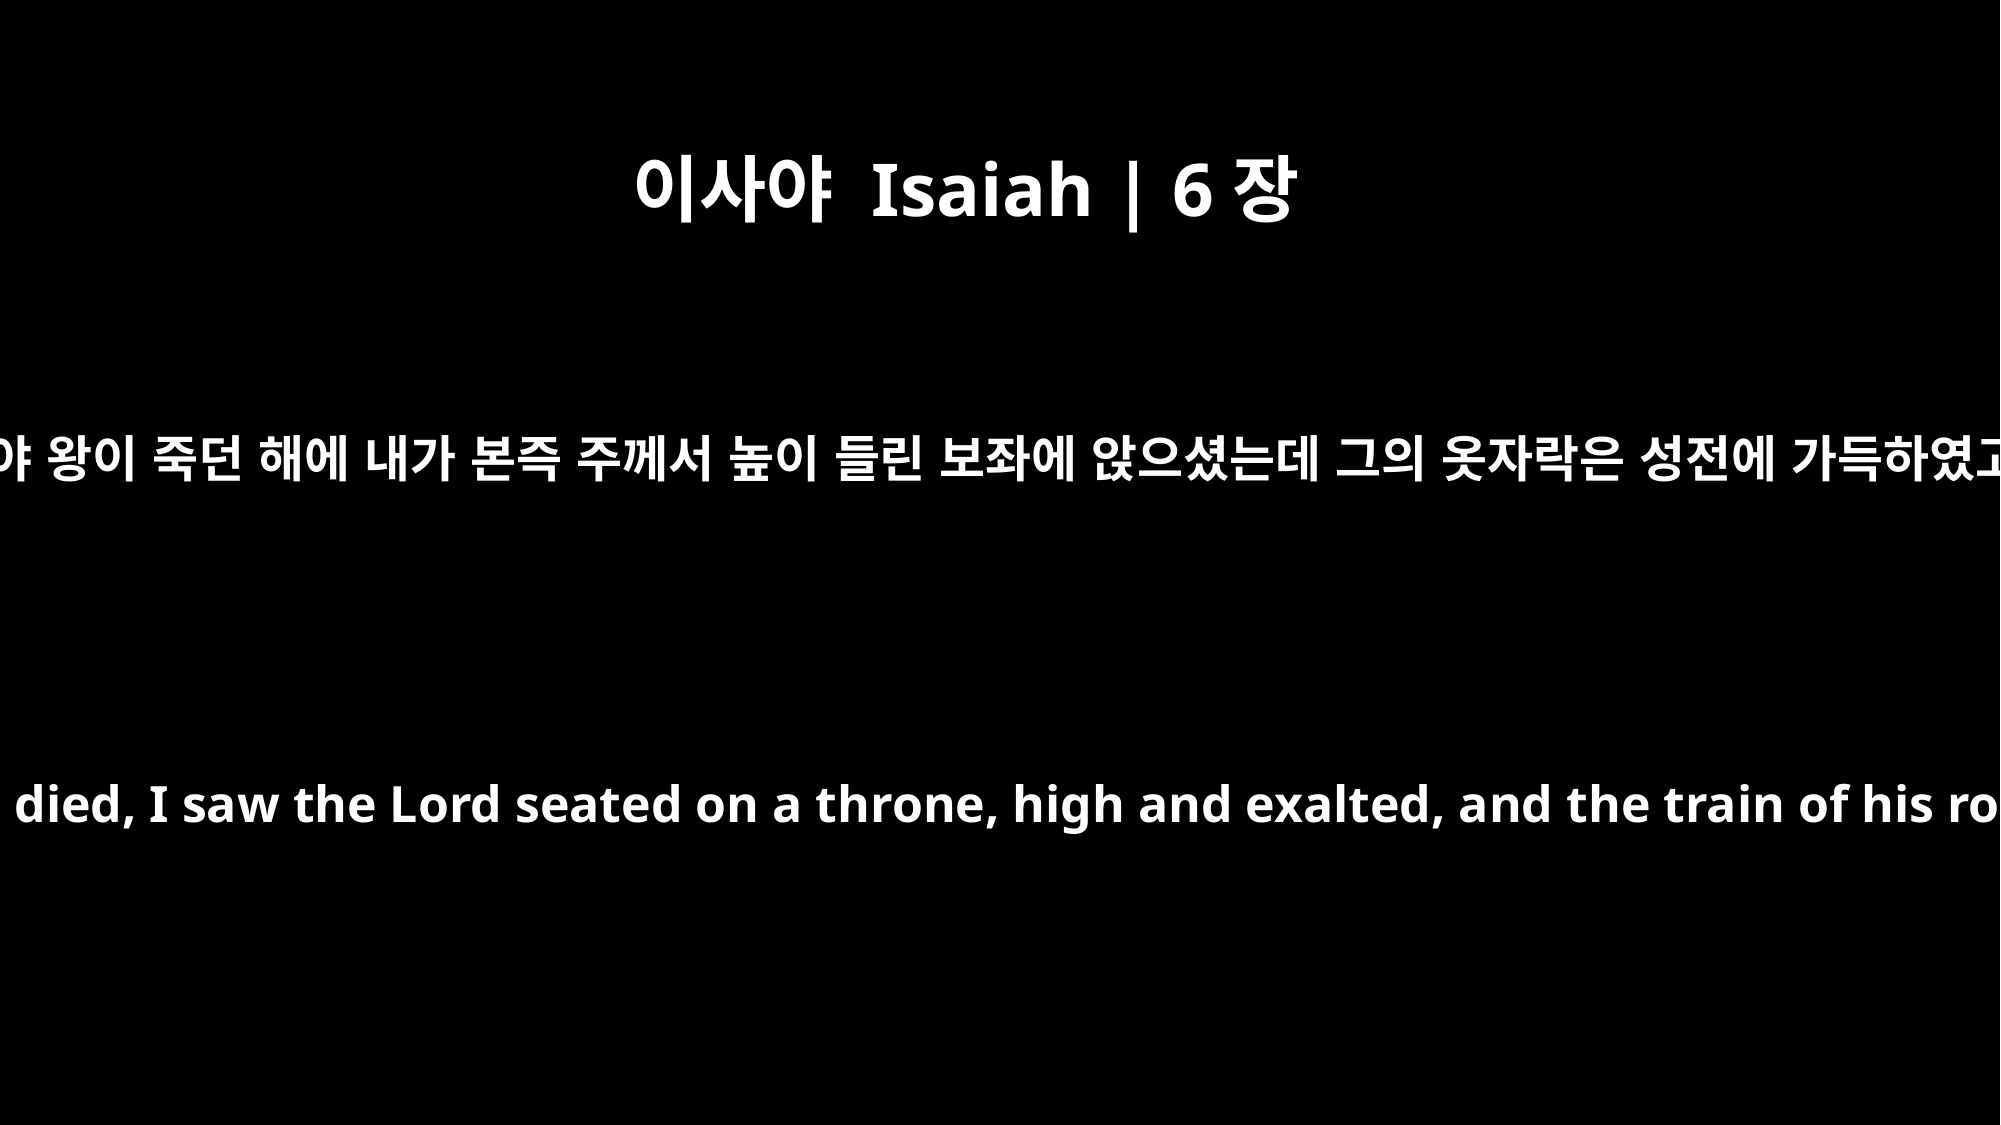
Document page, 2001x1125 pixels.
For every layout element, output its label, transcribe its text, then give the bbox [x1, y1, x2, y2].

text_box 1 웃시야 왕이 죽던 해에 내가 본즉 주께서 높이 들린 보좌에 앉으셨는데 그의 옷자락은 성전에 가득하였고 [0, 359, 2000, 495]
text_box In the year that King Uzziah died, I saw the Lord seated on a throne, high and exalted, and the train of his robe filled the temple. [0, 764, 2000, 840]
text_box 이사야 Isaiah | 6장 [617, 136, 1315, 239]
